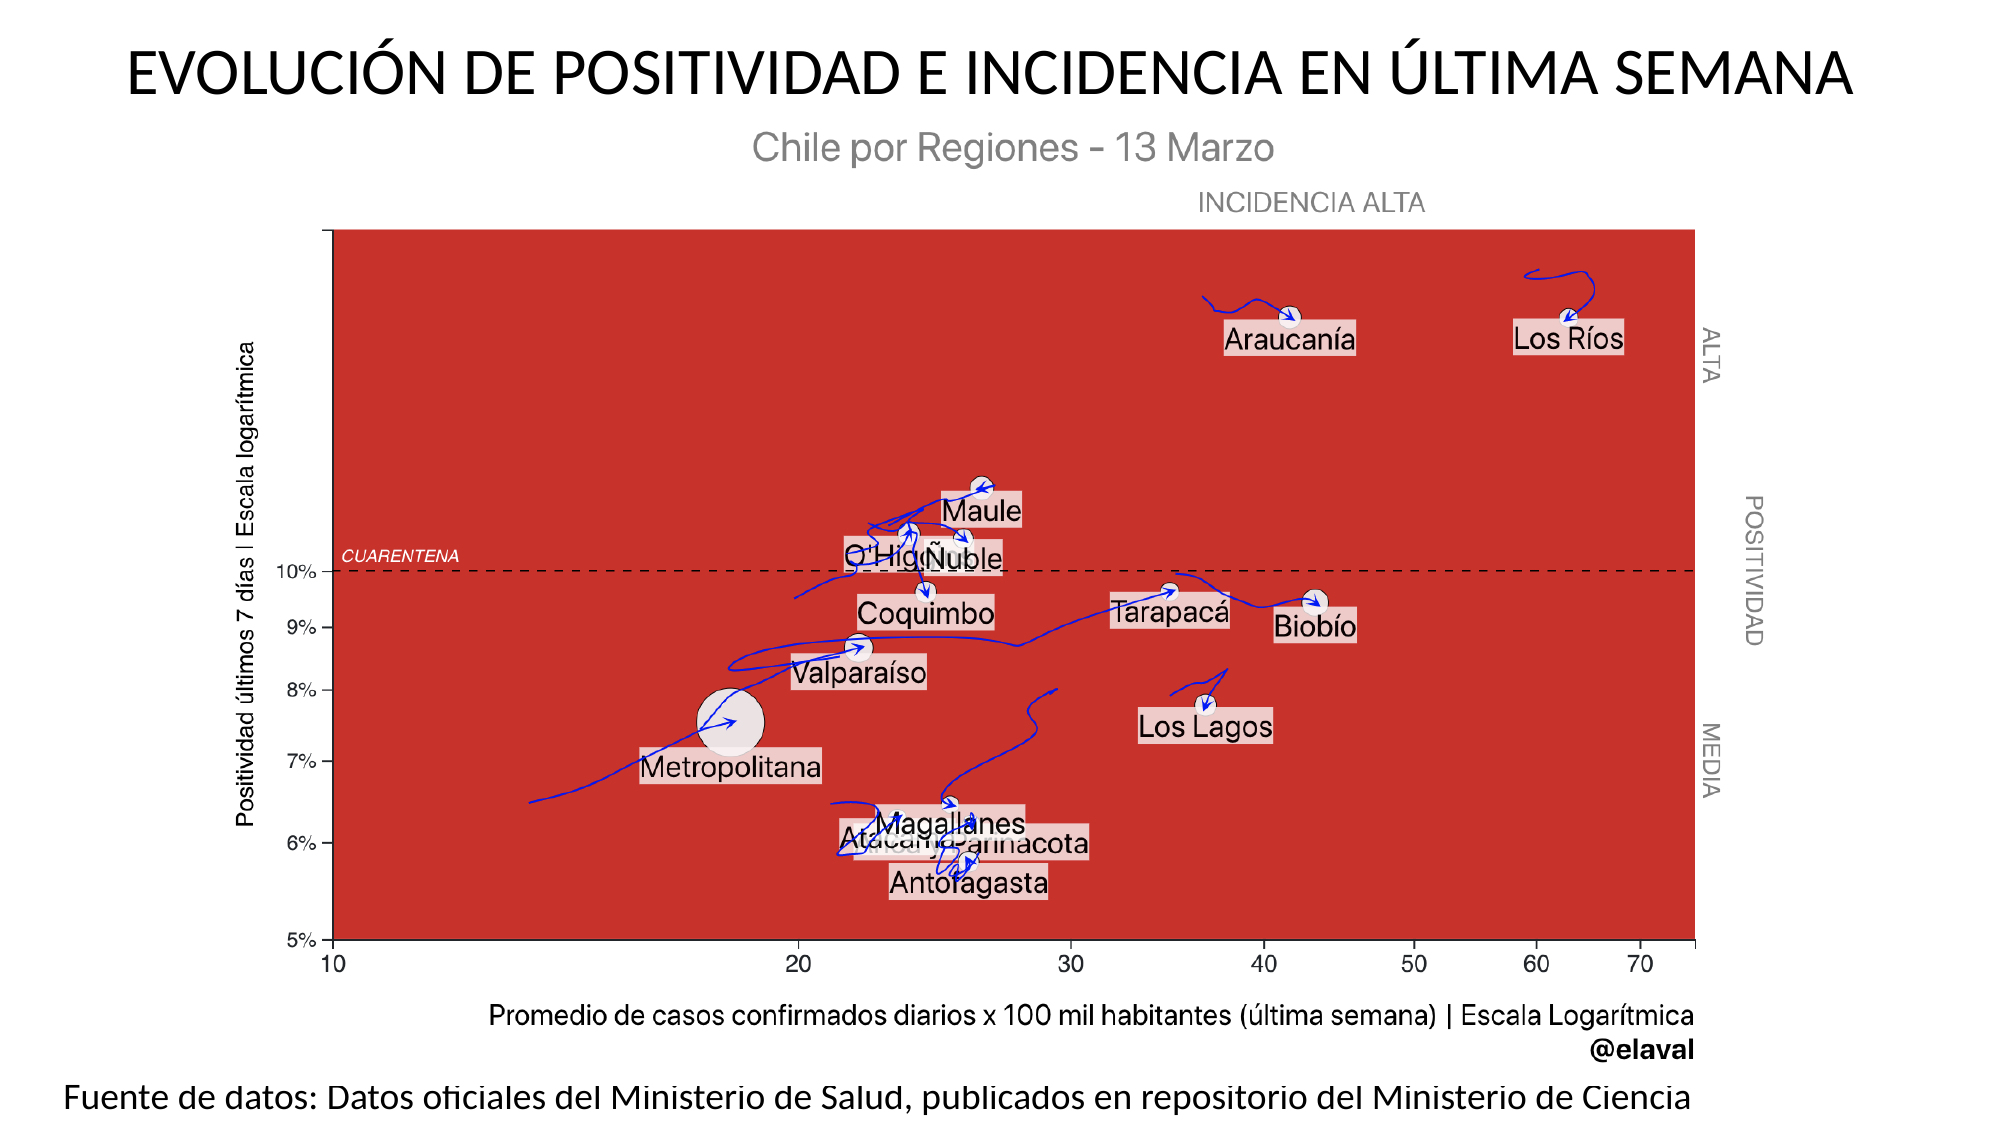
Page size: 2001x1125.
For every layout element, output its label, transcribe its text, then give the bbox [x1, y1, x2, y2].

text_box EVOLUCIÓN DE POSITIVIDAD E INCIDENCIA EN ÚLTIMA SEMANA [111, 20, 1871, 116]
picture [185, 116, 1797, 1086]
